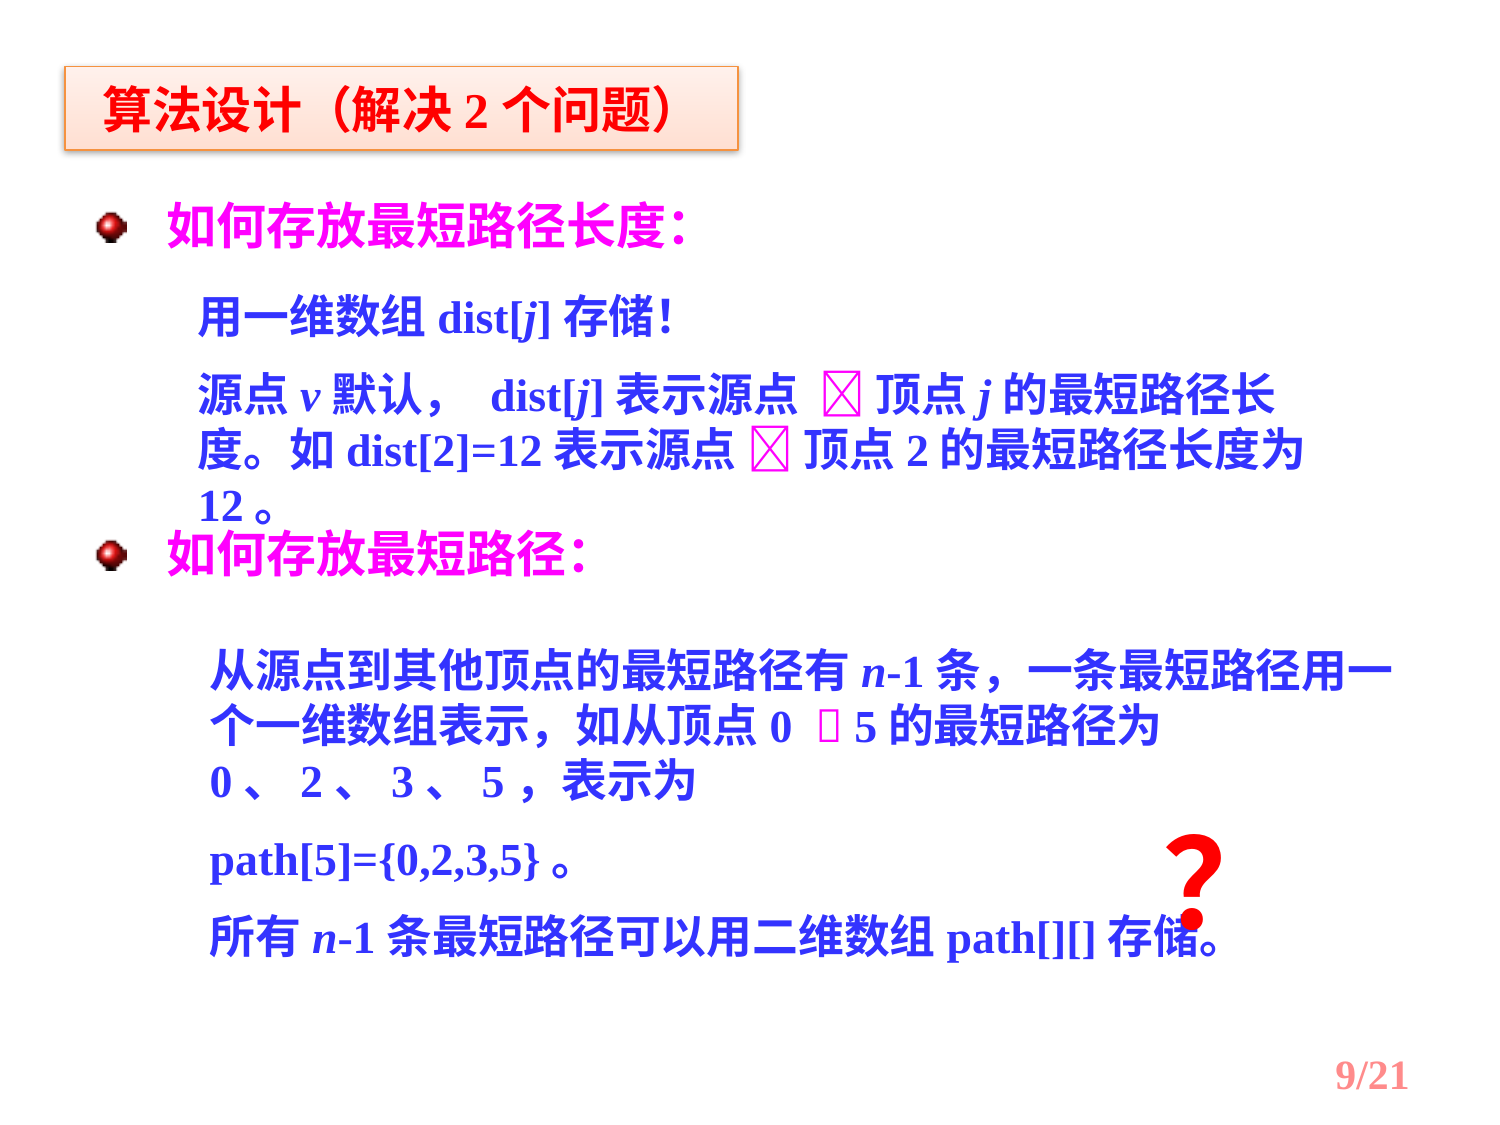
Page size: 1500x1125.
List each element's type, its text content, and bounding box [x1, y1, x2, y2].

picture [91, 535, 127, 571]
text_box 如何存放最短路径： [76, 515, 963, 591]
text_box 从源点到其他顶点的最短路径有n-1条，一条最短路径用一个一维数组表示，如从顶点0  5的最短路径为0、2、3、5，表示为 path[5]={0,2,3,5}。 所有n-1条最短路径可以用二维数组path[][]存储。 [194, 634, 1418, 971]
slide_number 9/21 [1074, 1042, 1425, 1103]
text_box 用一维数组dist[j]存储！ 源点v默认， dist[j]表示源点  顶点j的最短路径长度。如dist[2]=12表示源点  顶点2的最短路径长度为12。 [183, 280, 1372, 538]
text_box 算法设计（解决2个问题） [64, 66, 739, 151]
text_box ？ [1136, 796, 1314, 962]
text_box 如何存放最短路径长度： [76, 187, 762, 263]
picture [91, 207, 127, 243]
